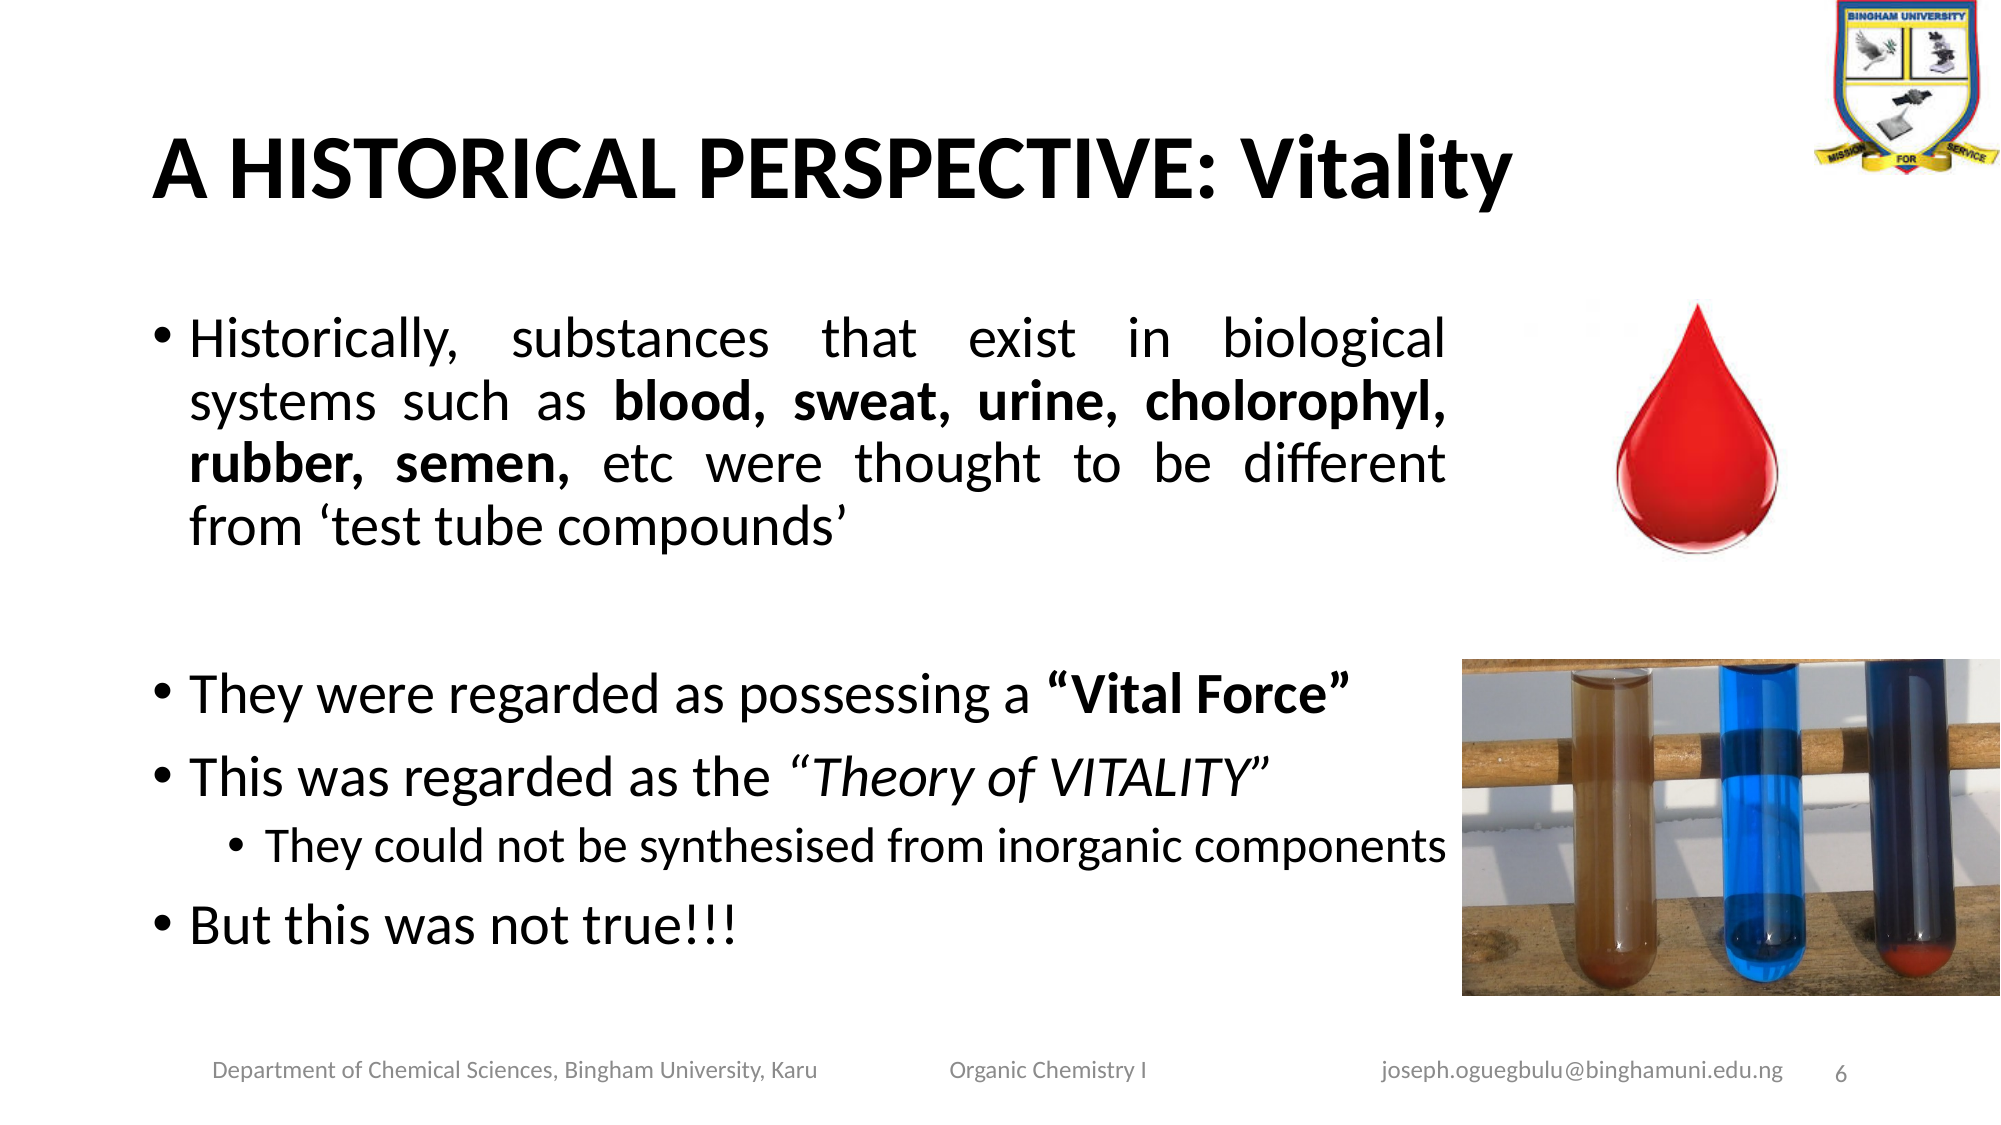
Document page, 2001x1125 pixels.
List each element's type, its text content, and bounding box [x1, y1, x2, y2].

picture [1814, 0, 2000, 175]
footer Department of Chemical Sciences, Bingham University, Karu Organic Chemistry I joseph.oguegbulu@binghamuni.edu.ng [137, 1035, 1863, 1103]
picture [1462, 299, 1932, 562]
picture [1462, 659, 2000, 996]
list Historically, substances that exist in biological systems such as blood, sweat, urine, cholorophyl, rubber, semen, etc were thought to be different from ‘test tube compounds’ They were regarded as possessing a “Vital Force” This was regarded as the “Theory of VITALITY” They could not be synthesised from inorganic components But this was not true!!! [137, 299, 1463, 1014]
title A HISTORICAL PERSPECTIVE: Vitality [137, 59, 1863, 278]
